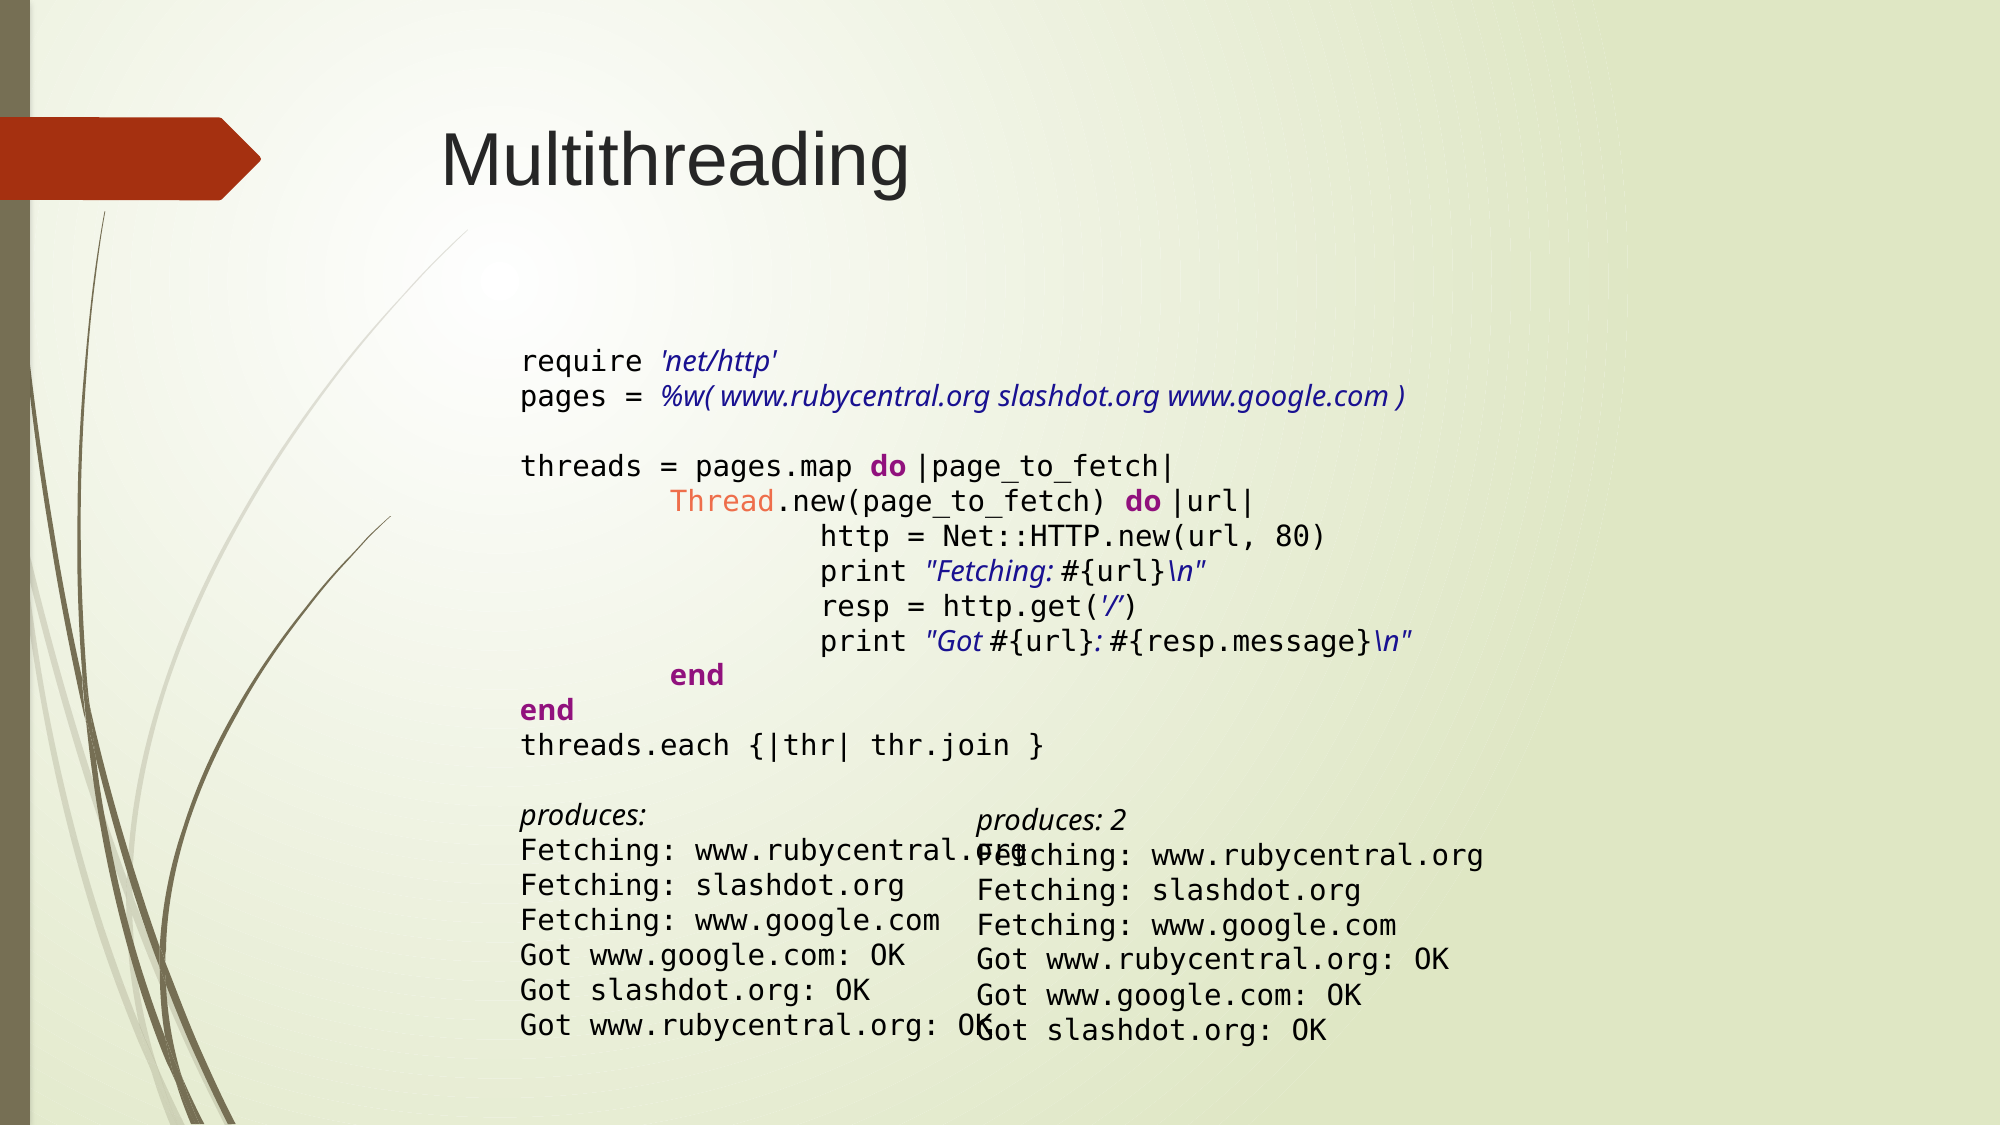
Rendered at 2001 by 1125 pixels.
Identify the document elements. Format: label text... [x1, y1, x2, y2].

title Multithreading [425, 102, 1888, 313]
text_box produces: 2 Fetching: www.rubycentral.org Fetching: slashdot.org Fetching: www.google.com Got www.rubycentral.org: OK Got www.google.com: OK Got slashdot.org: OK [961, 793, 1509, 1054]
text_box require 'net/http' pages = %w( www.rubycentral.org slashdot.org www.google.com ) threads = pages.map do |page_to_fetch| Thread.new(page_to_fetch) do |url| http = Net::HTTP.new(url, 80) print "Fetching: #{url}\n" resp = http.get('/’) print "Got #{url}: #{resp.message}\n" end end threads.each {|thr| thr.join } produces: Fetching: www.rubycentral.org Fetching: slashdot.org Fetching: www.google.com Got www.google.com: OK Got slashdot.org: OK Got www.rubycentral.org: OK [505, 334, 1456, 1049]
